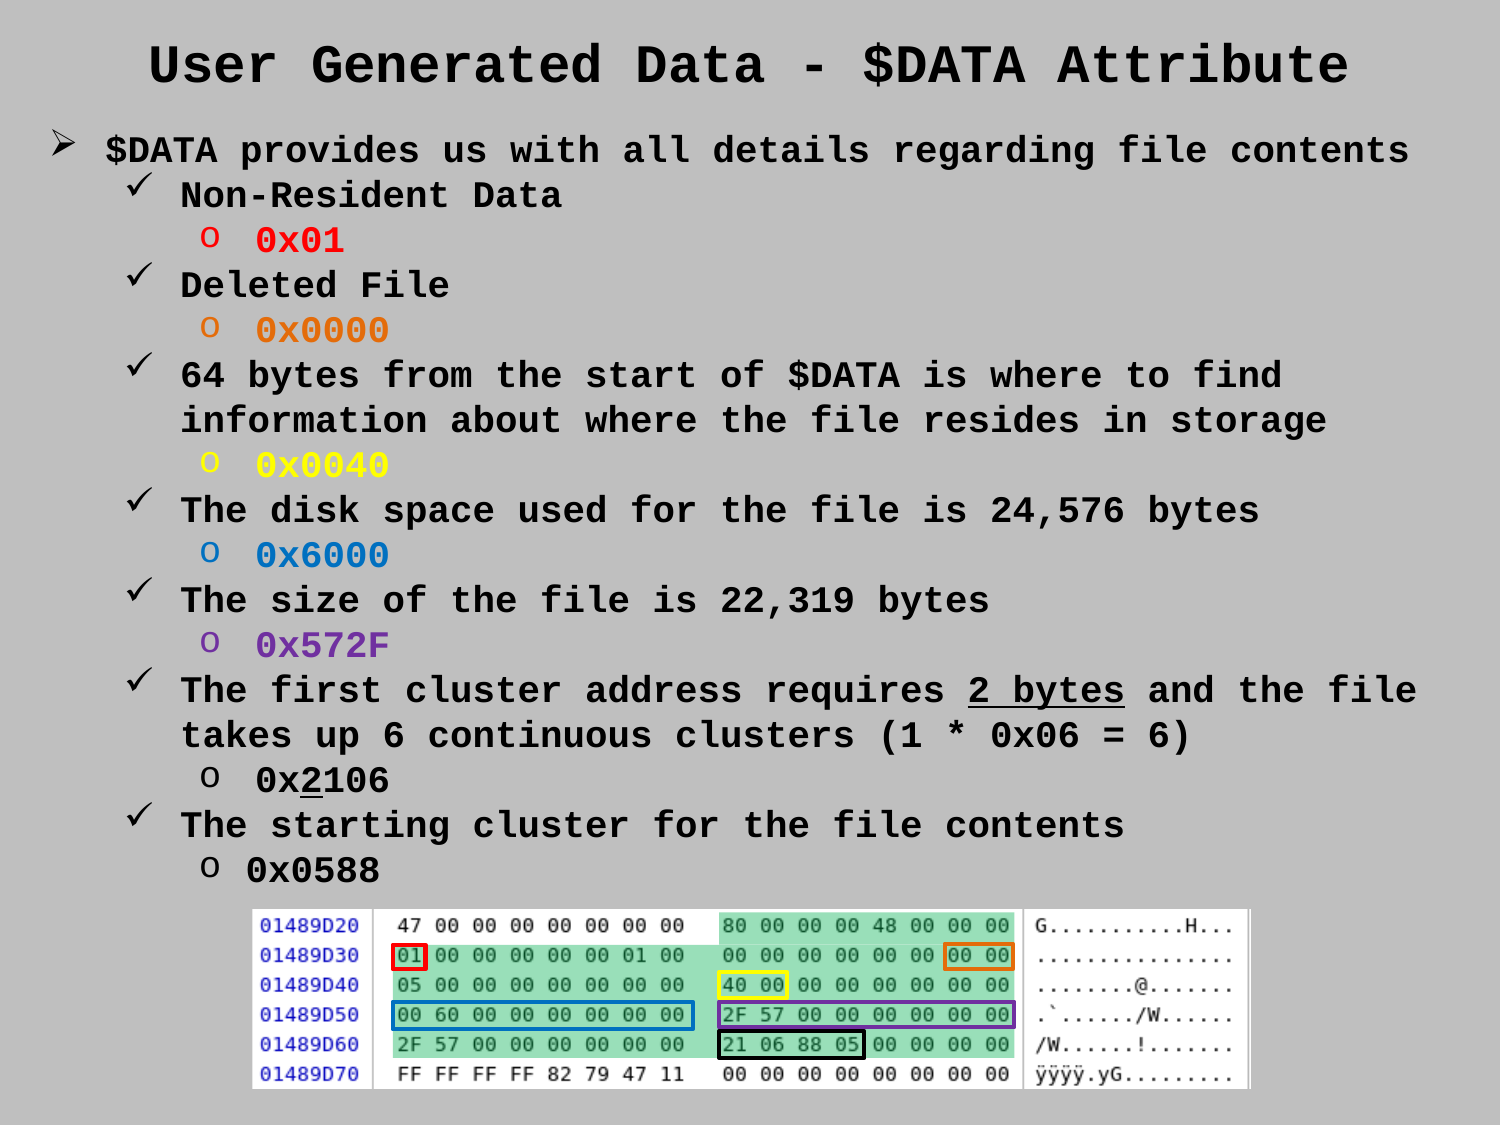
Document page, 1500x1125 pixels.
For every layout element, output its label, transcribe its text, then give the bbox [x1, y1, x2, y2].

text_box $DATA provides us with all details regarding file contents Non-Resident Data 0x01 Deleted File 0x0000 64 bytes from the start of $DATA is where to find information about where the file resides in storage 0x0040 The disk space used for the file is 24,576 bytes 0x6000 The size of the file is 22,319 bytes 0x572F The first cluster address requires 2 bytes and the file takes up 6 continuous clusters (1 * 0x06 = 6) 0x2106 The starting cluster for the file contents 0x0588 [34, 117, 1459, 905]
text_box User Generated Data - $DATA Attribute [56, 26, 1444, 96]
picture [252, 908, 1252, 1089]
